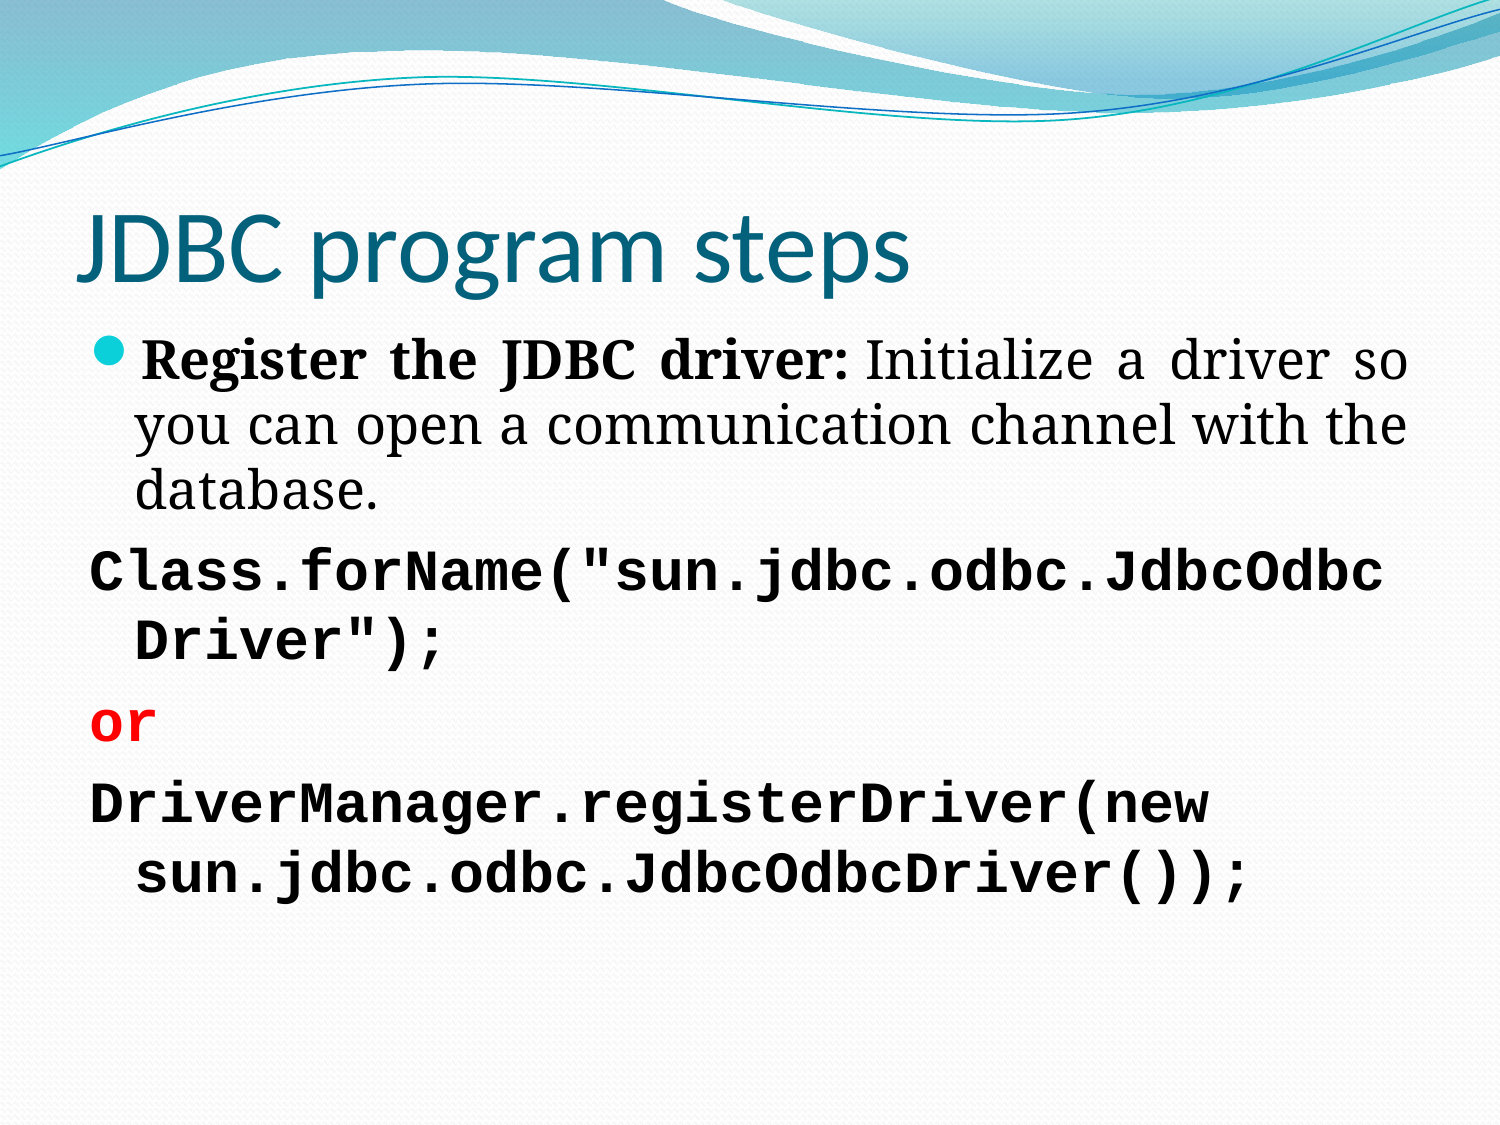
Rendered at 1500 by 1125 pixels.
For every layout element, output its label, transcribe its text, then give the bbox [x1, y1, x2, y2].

list Register the JDBC driver: Initialize a driver so you can open a communication channel with the database. Class.forName("sun.jdbc.odbc.JdbcOdbcDriver"); or DriverManager.registerDriver(new sun.jdbc.odbc.JdbcOdbcDriver()); [75, 317, 1425, 1038]
title JDBC program steps [75, 115, 1425, 303]
